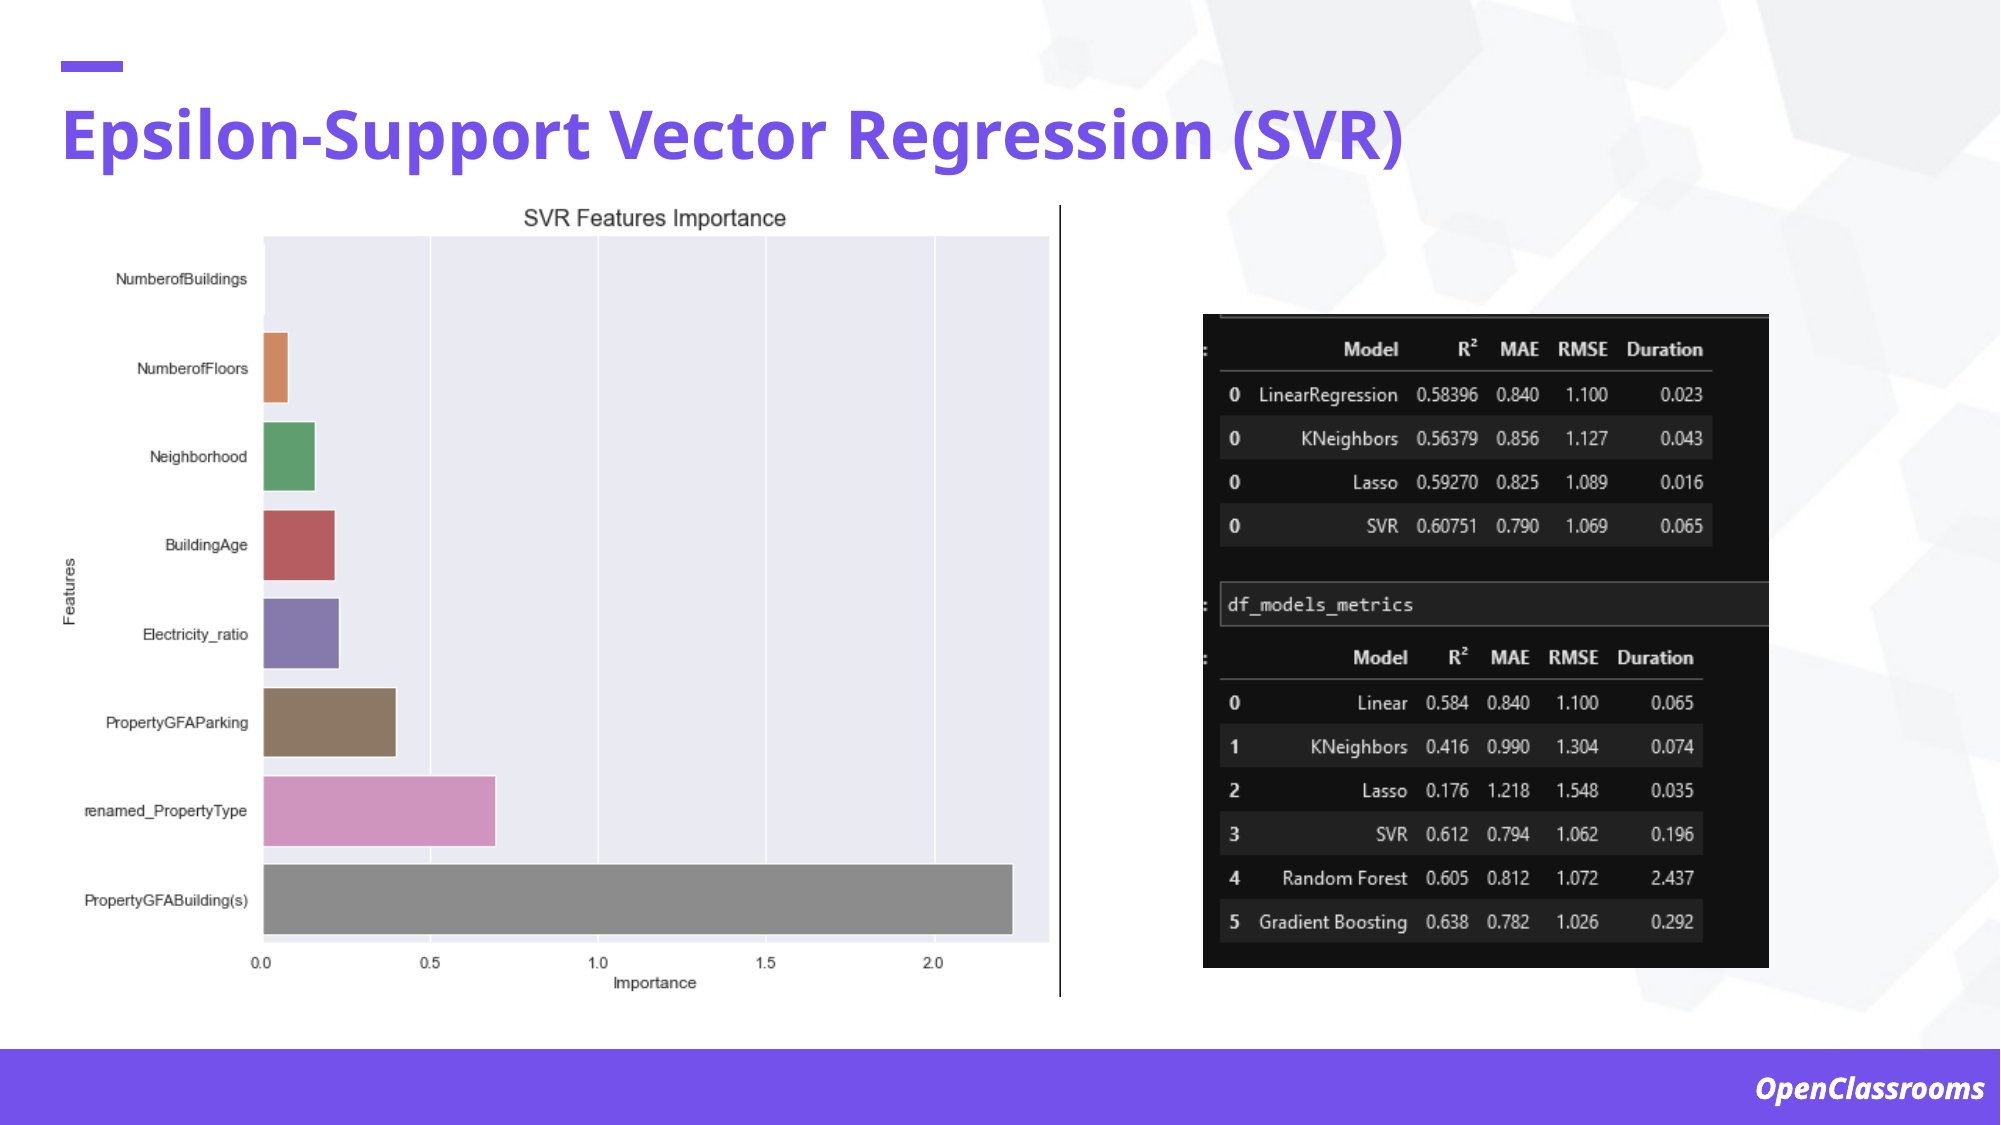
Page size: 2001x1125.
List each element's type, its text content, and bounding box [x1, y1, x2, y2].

picture [0, 0, 2001, 1125]
text_box OpenClassrooms [1729, 1062, 2000, 1112]
text_box [0, 1049, 2000, 1125]
text_box [61, 61, 123, 72]
text_box Epsilon-Support Vector Regression (SVR) [45, 70, 1597, 206]
